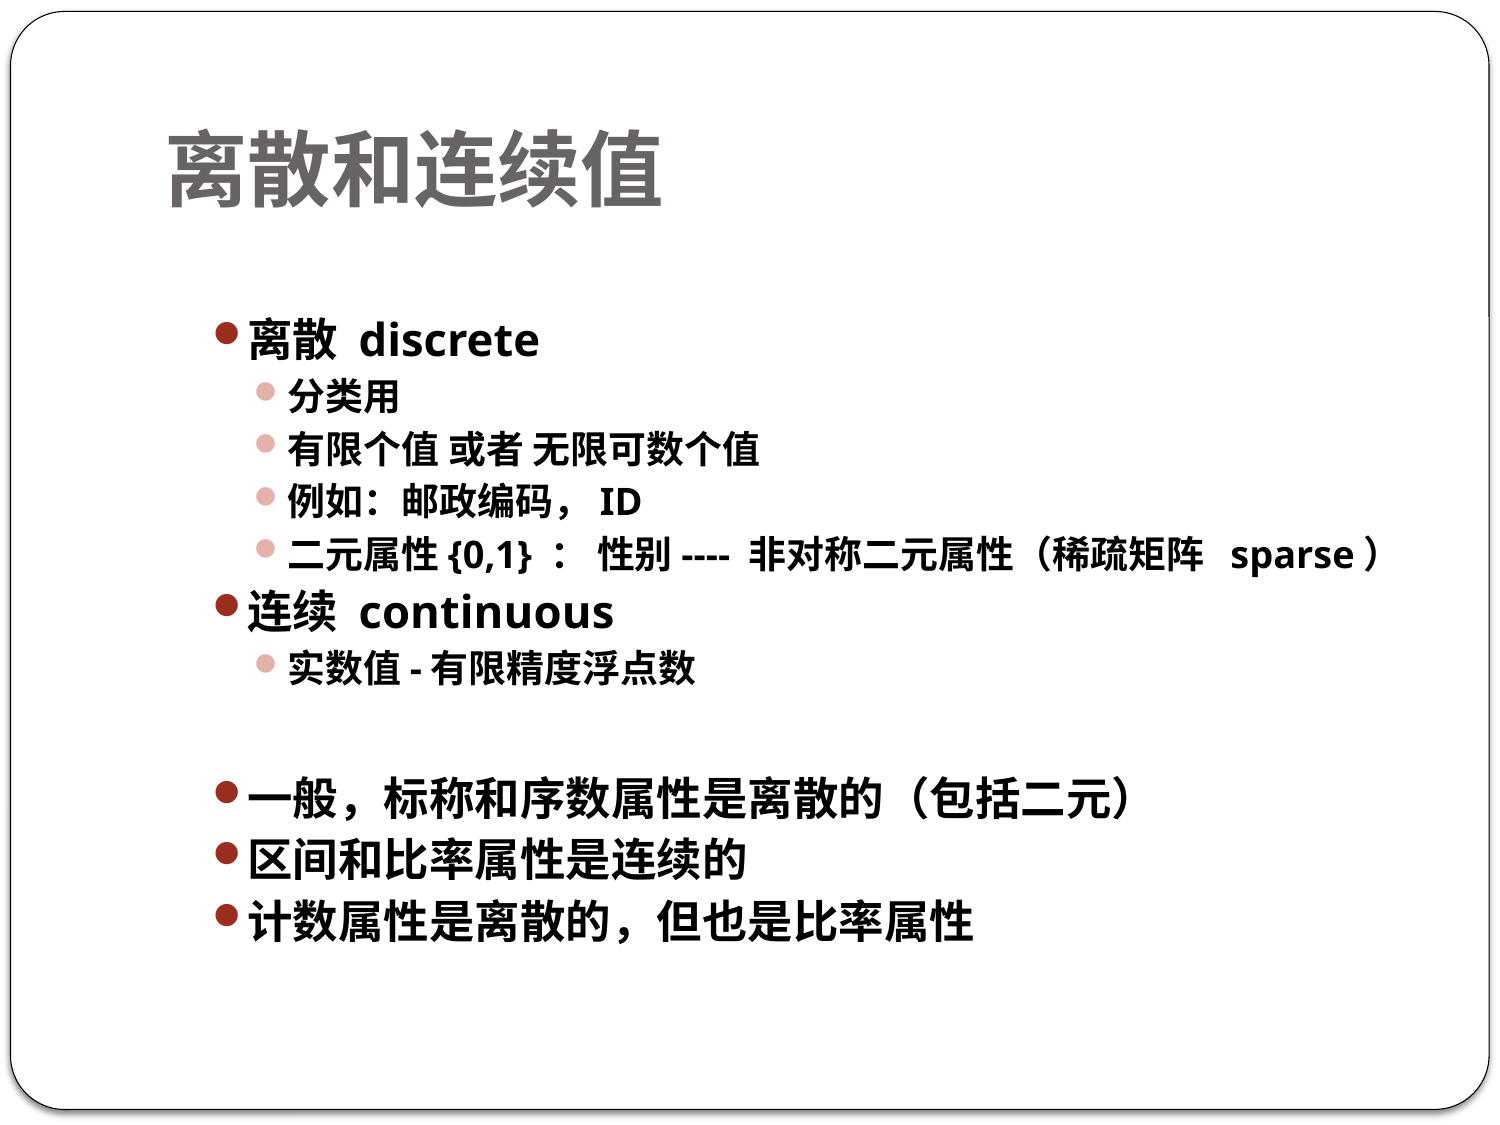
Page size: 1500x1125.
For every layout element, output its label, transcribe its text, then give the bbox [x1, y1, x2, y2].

title 离散和连续值 [150, 45, 1425, 233]
list 离散 discrete 分类用 有限个值 或者 无限可数个值 例如：邮政编码，ID 二元属性{0,1} ： 性别---- 非对称二元属性（稀疏矩阵 sparse） 连续 continuous 实数值-有限精度浮点数 一般，标称和序数属性是离散的（包括二元） 区间和比率属性是连续的 计数属性是离散的，但也是比率属性 [150, 237, 1425, 988]
